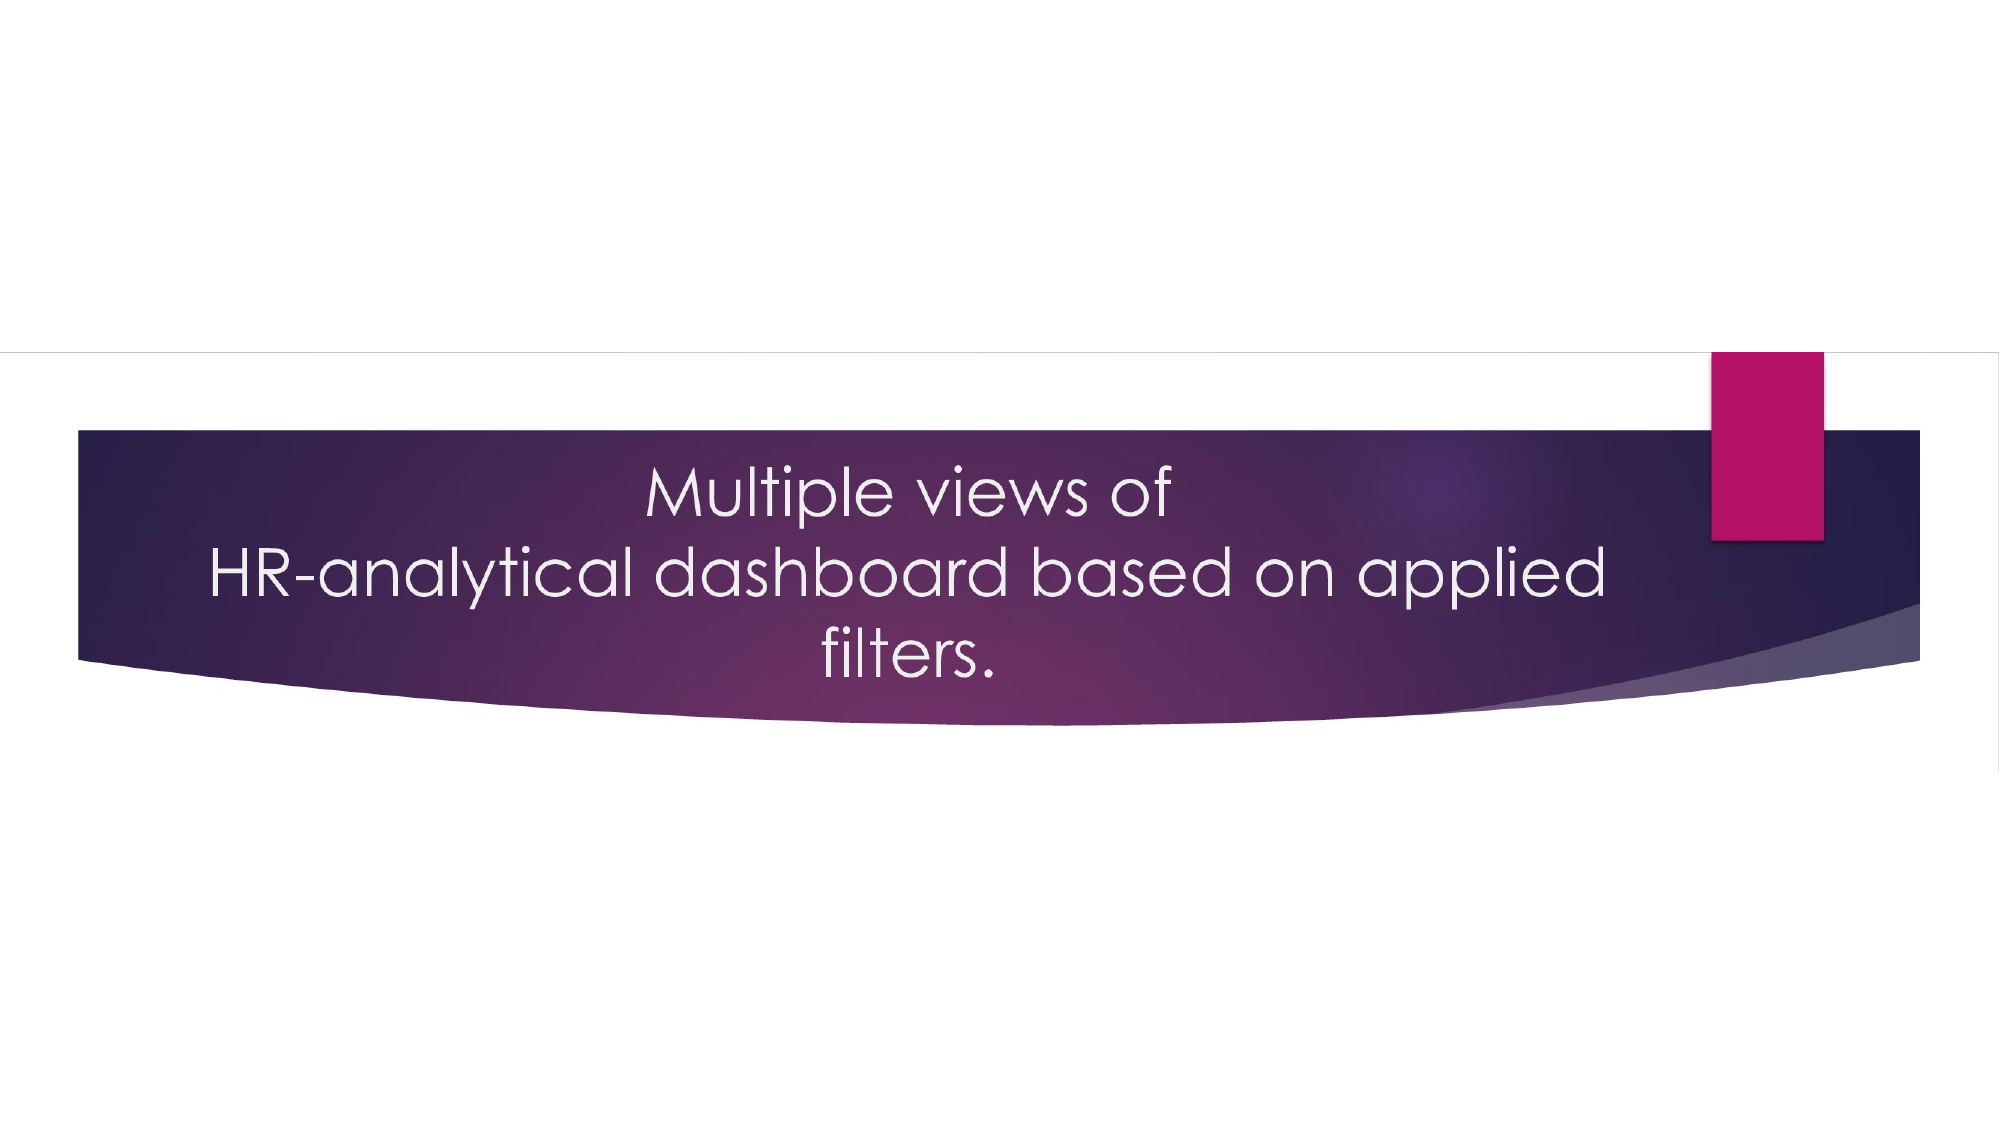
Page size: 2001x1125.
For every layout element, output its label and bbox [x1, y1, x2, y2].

picture [0, 352, 1999, 772]
